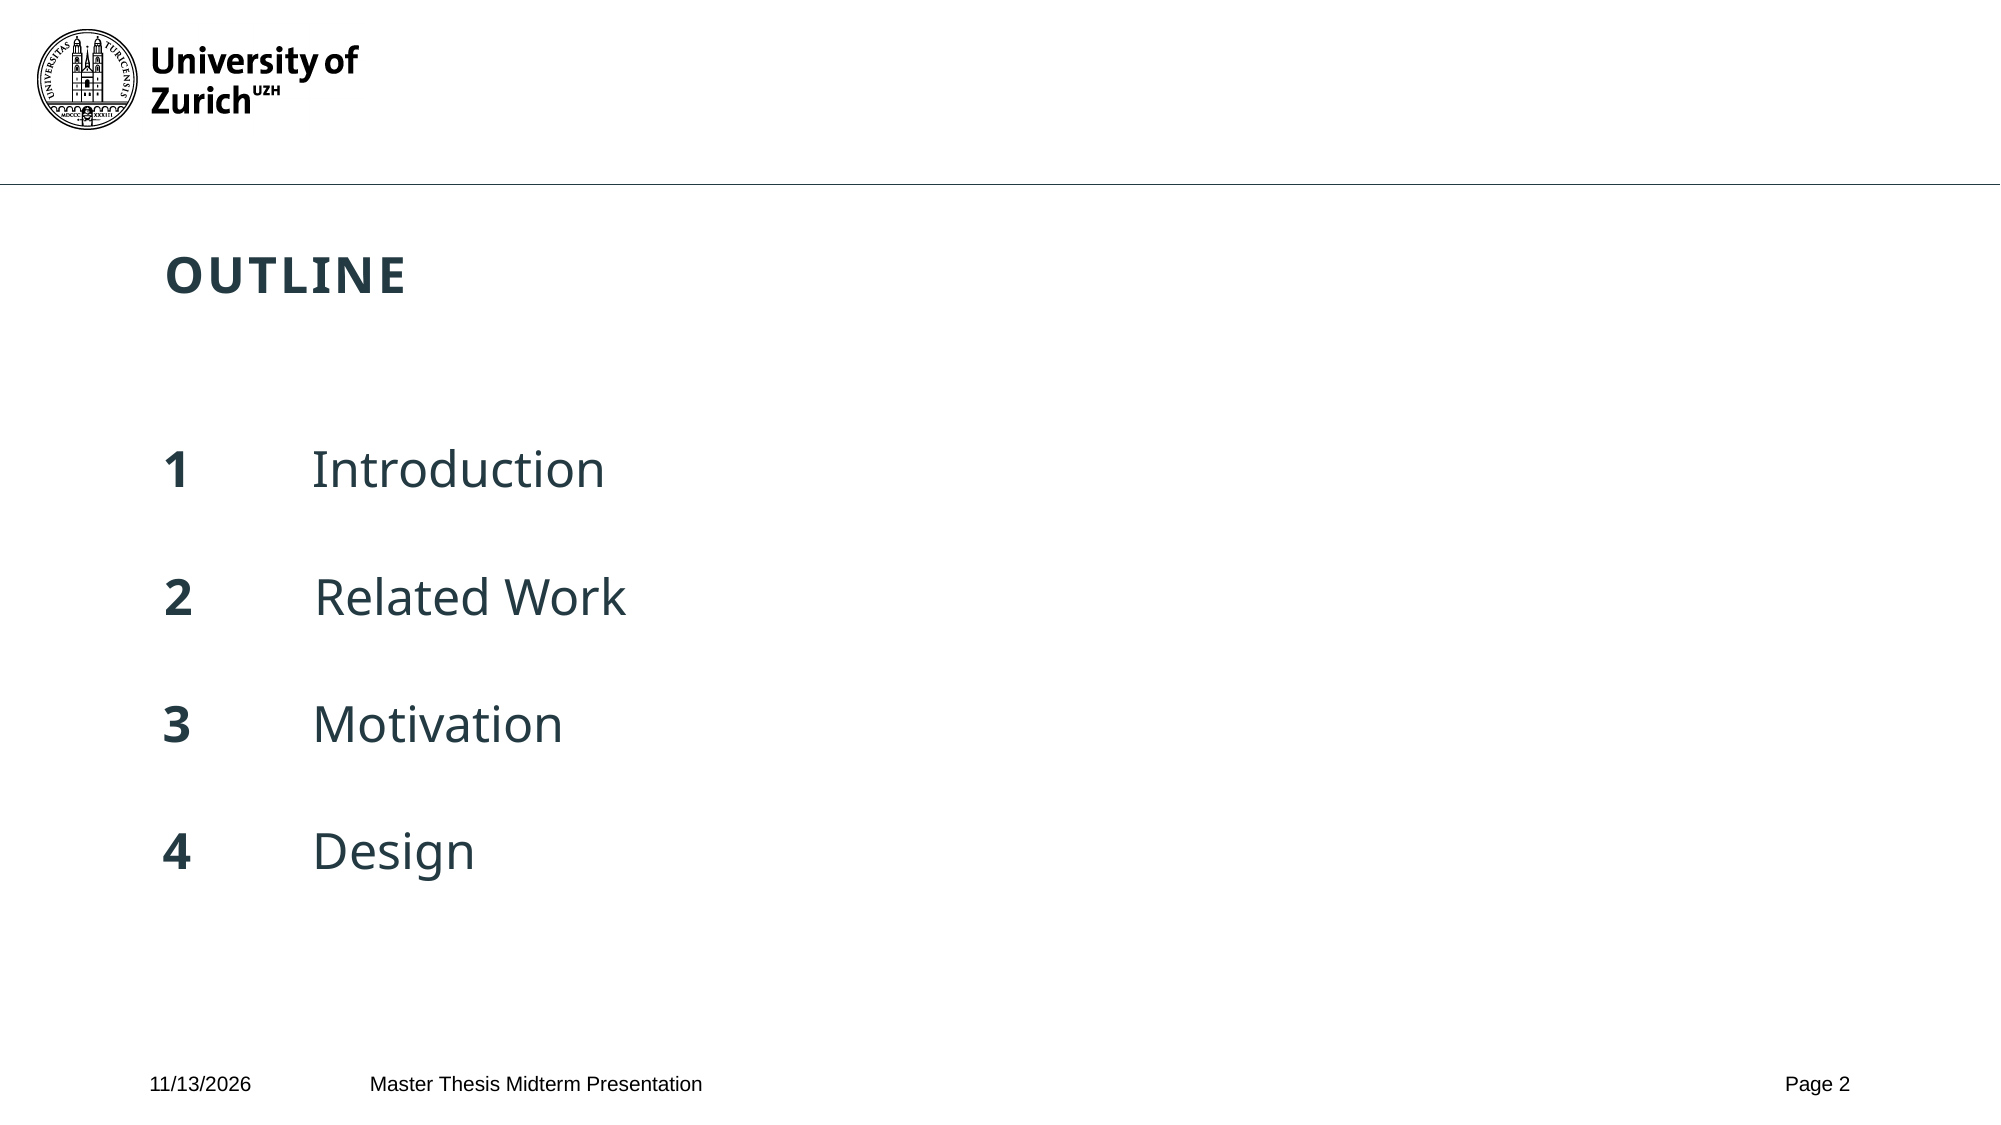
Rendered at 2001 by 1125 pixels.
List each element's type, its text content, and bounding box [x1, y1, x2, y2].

text_box 3 Motivation [147, 684, 1743, 760]
footer Master Thesis Midterm Presentation [369, 1070, 1520, 1106]
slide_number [149, 1070, 354, 1106]
text_box 2 Related Work [149, 557, 1745, 633]
text_box 1 Introduction [147, 430, 1743, 506]
picture [31, 23, 365, 136]
text_box Outline [149, 184, 1114, 369]
text_box 4 Design [147, 811, 1743, 887]
slide_number Page 2 [1714, 1070, 1851, 1106]
